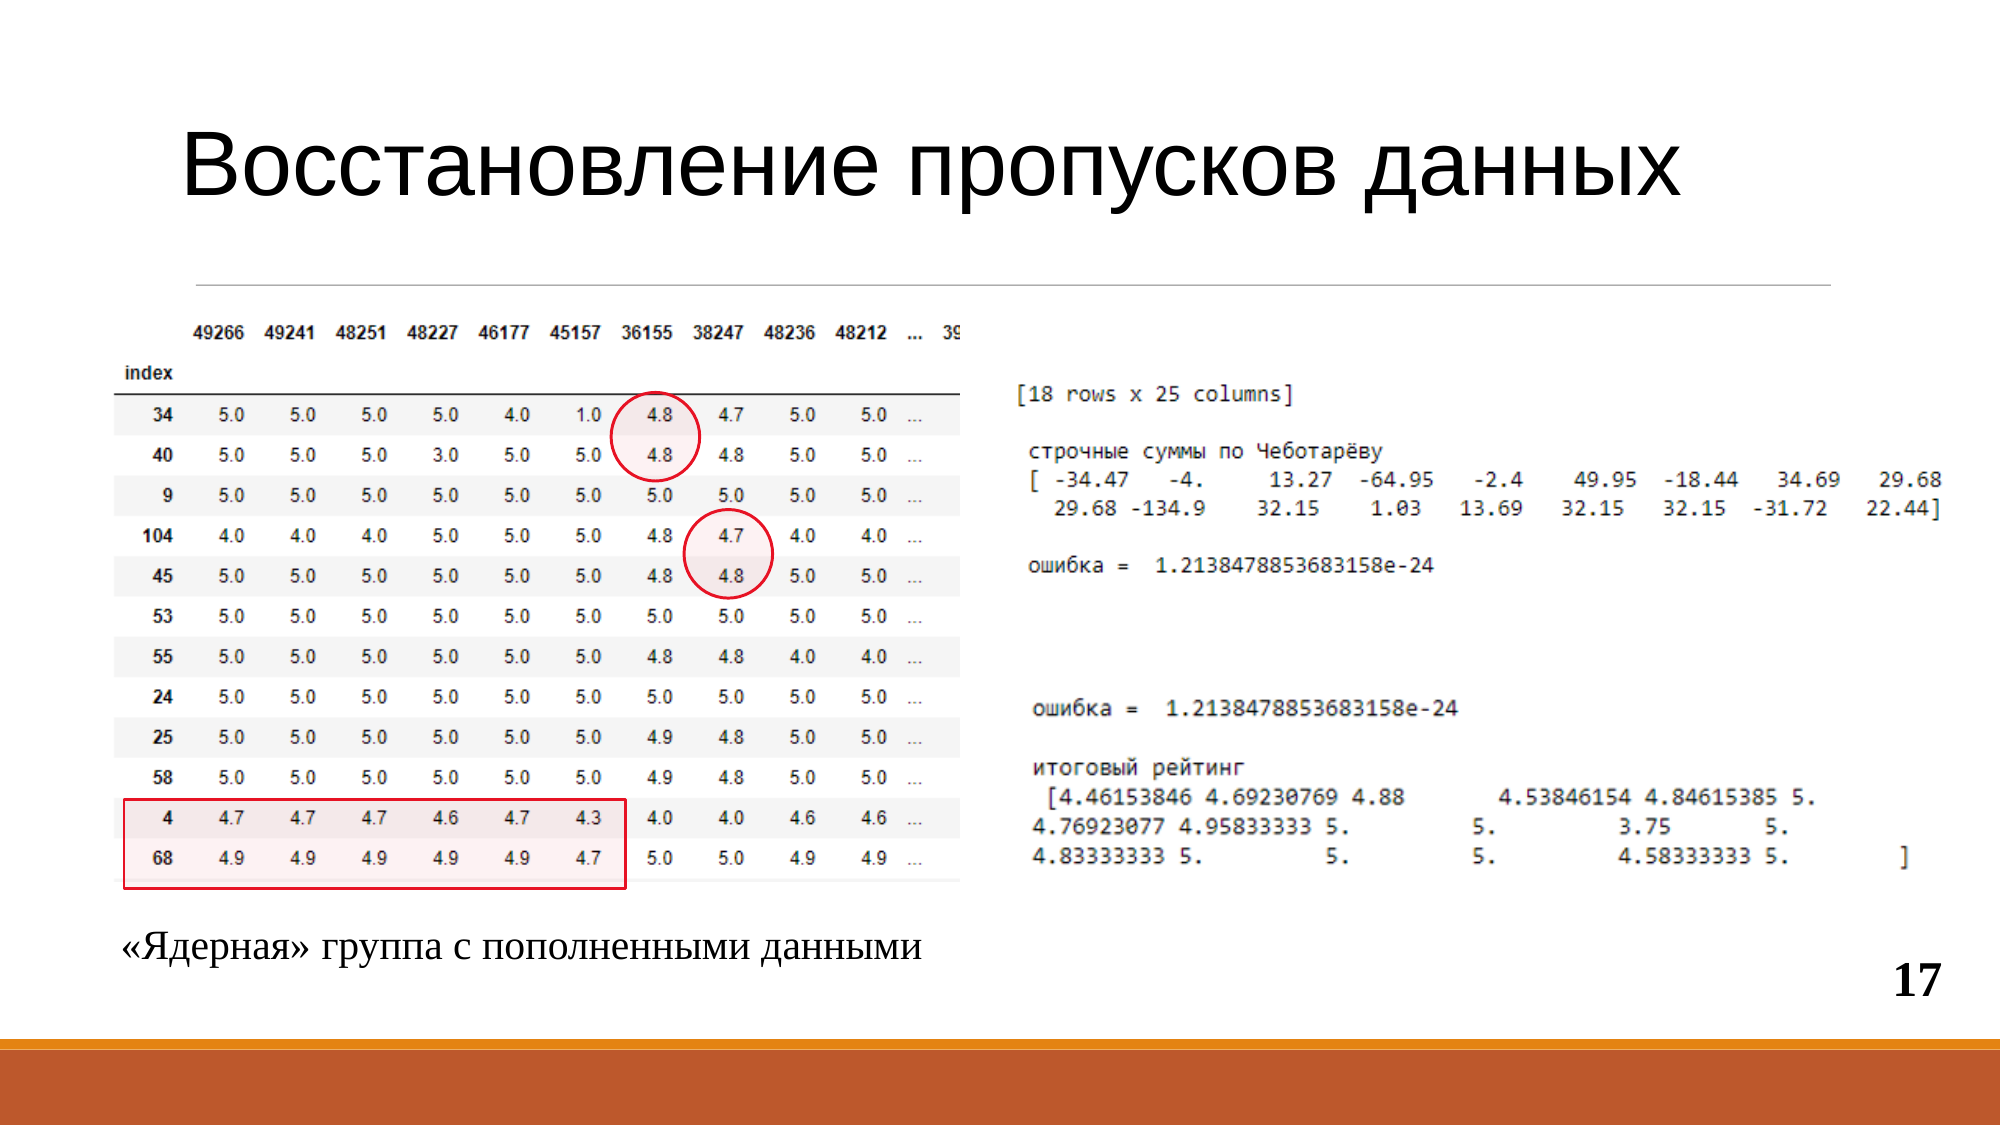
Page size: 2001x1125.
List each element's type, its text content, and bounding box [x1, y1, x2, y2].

text_box 17 [1877, 939, 1969, 1014]
picture [999, 667, 1965, 906]
picture [105, 309, 960, 882]
text_box «Ядерная» группа с пополненными данными [105, 910, 1052, 976]
title Восстановление пропусков данных [180, 115, 1830, 216]
picture [999, 368, 2000, 594]
